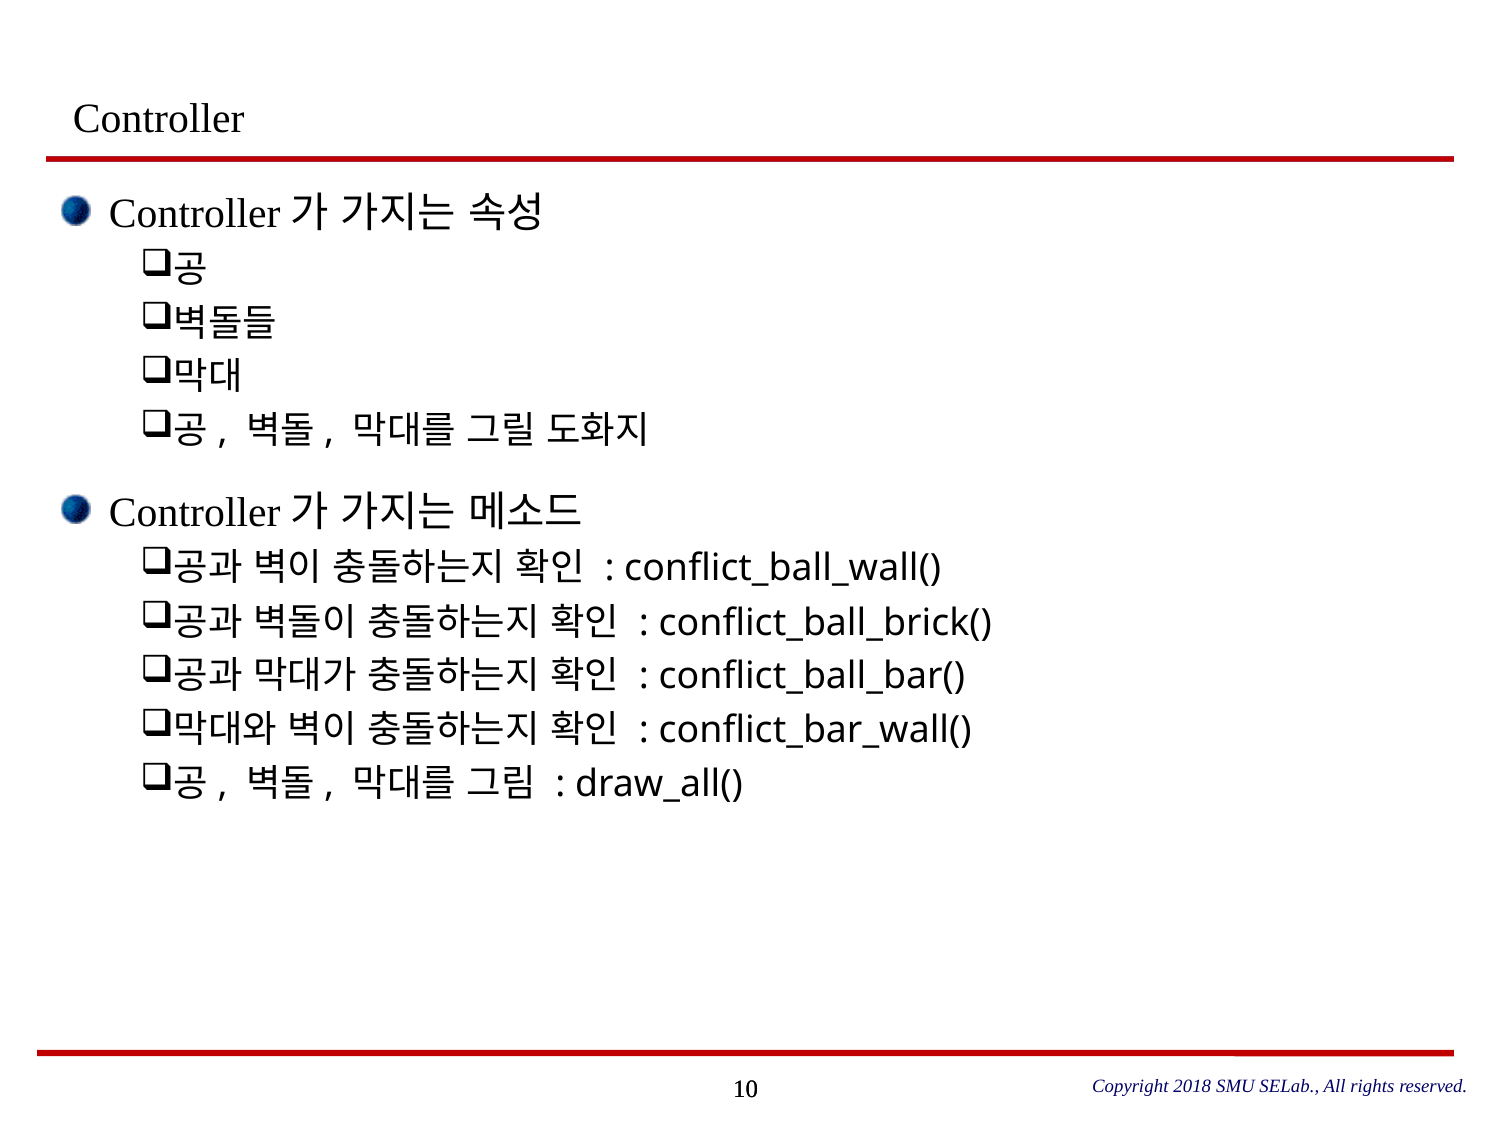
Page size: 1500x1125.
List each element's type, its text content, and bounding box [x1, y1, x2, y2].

list Controller가 가지는 속성 공 벽돌들 막대 공, 벽돌, 막대를 그릴 도화지 Controller가 가지는 메소드 공과 벽이 충돌하는지 확인 : conflict_ball_wall() 공과 벽돌이 충돌하는지 확인 : conflict_ball_brick() 공과 막대가 충돌하는지 확인 : conflict_ball_bar() 막대와 벽이 충돌하는지 확인 : conflict_bar_wall() 공, 벽돌, 막대를 그림 : draw_all() [45, 167, 1455, 714]
picture [61, 195, 91, 226]
title Controller [57, 73, 1191, 149]
footer Copyright 2018 SMU SELab., All rights reserved. [1007, 1060, 1468, 1110]
picture [61, 494, 91, 524]
